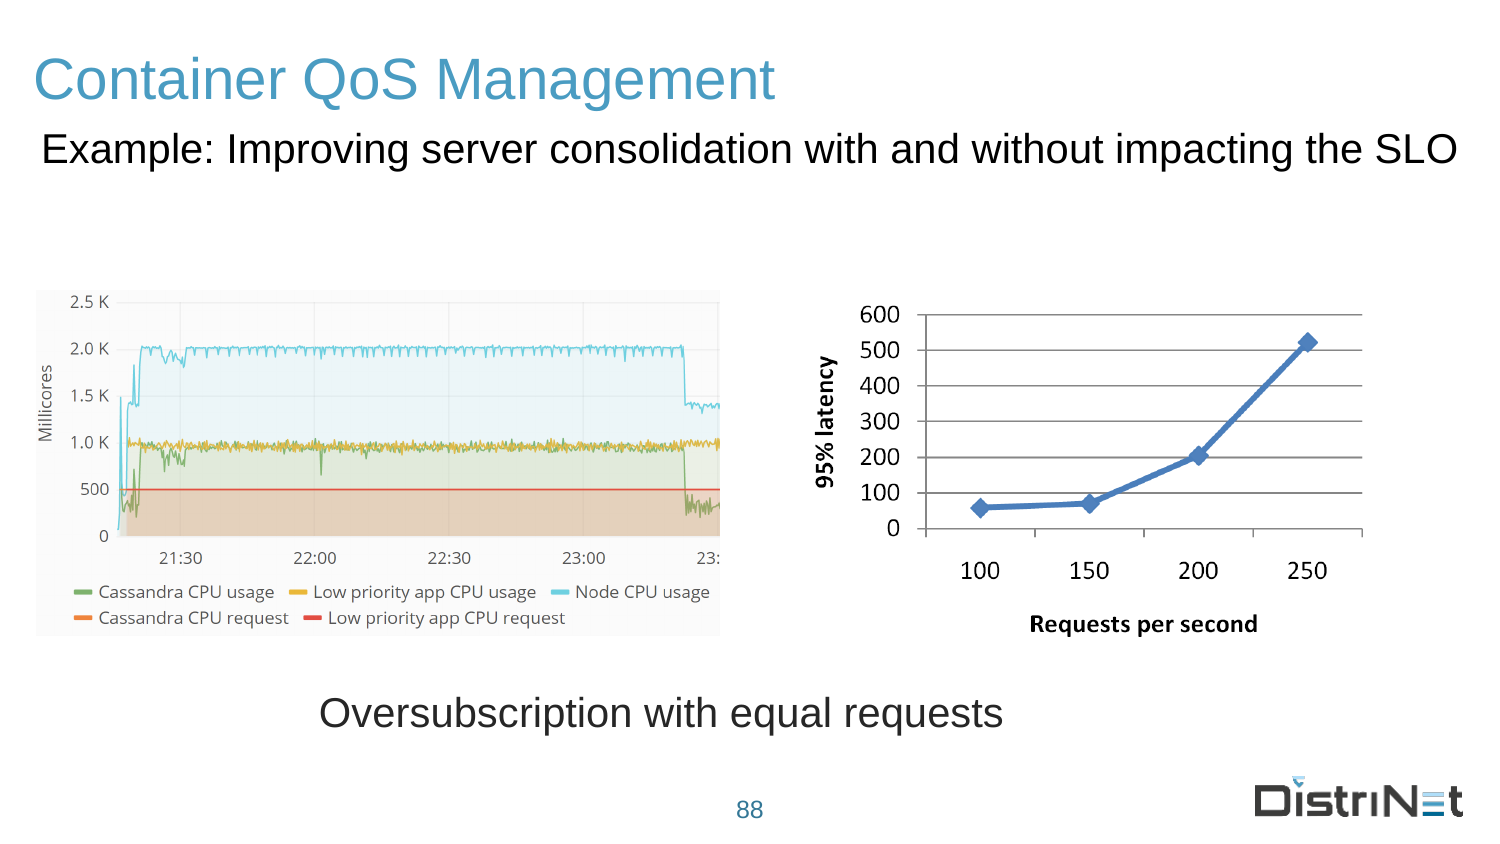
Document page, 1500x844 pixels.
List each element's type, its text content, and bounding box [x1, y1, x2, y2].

picture [1255, 776, 1463, 817]
slide_number 88 [727, 786, 773, 832]
list Oversubscription with equal requests [310, 657, 1500, 745]
title Container QoS Management [25, 33, 1474, 198]
picture [35, 290, 720, 636]
picture [806, 298, 1367, 643]
text_box Example: Improving server consolidation with and without impacting the SLO [26, 94, 1483, 173]
